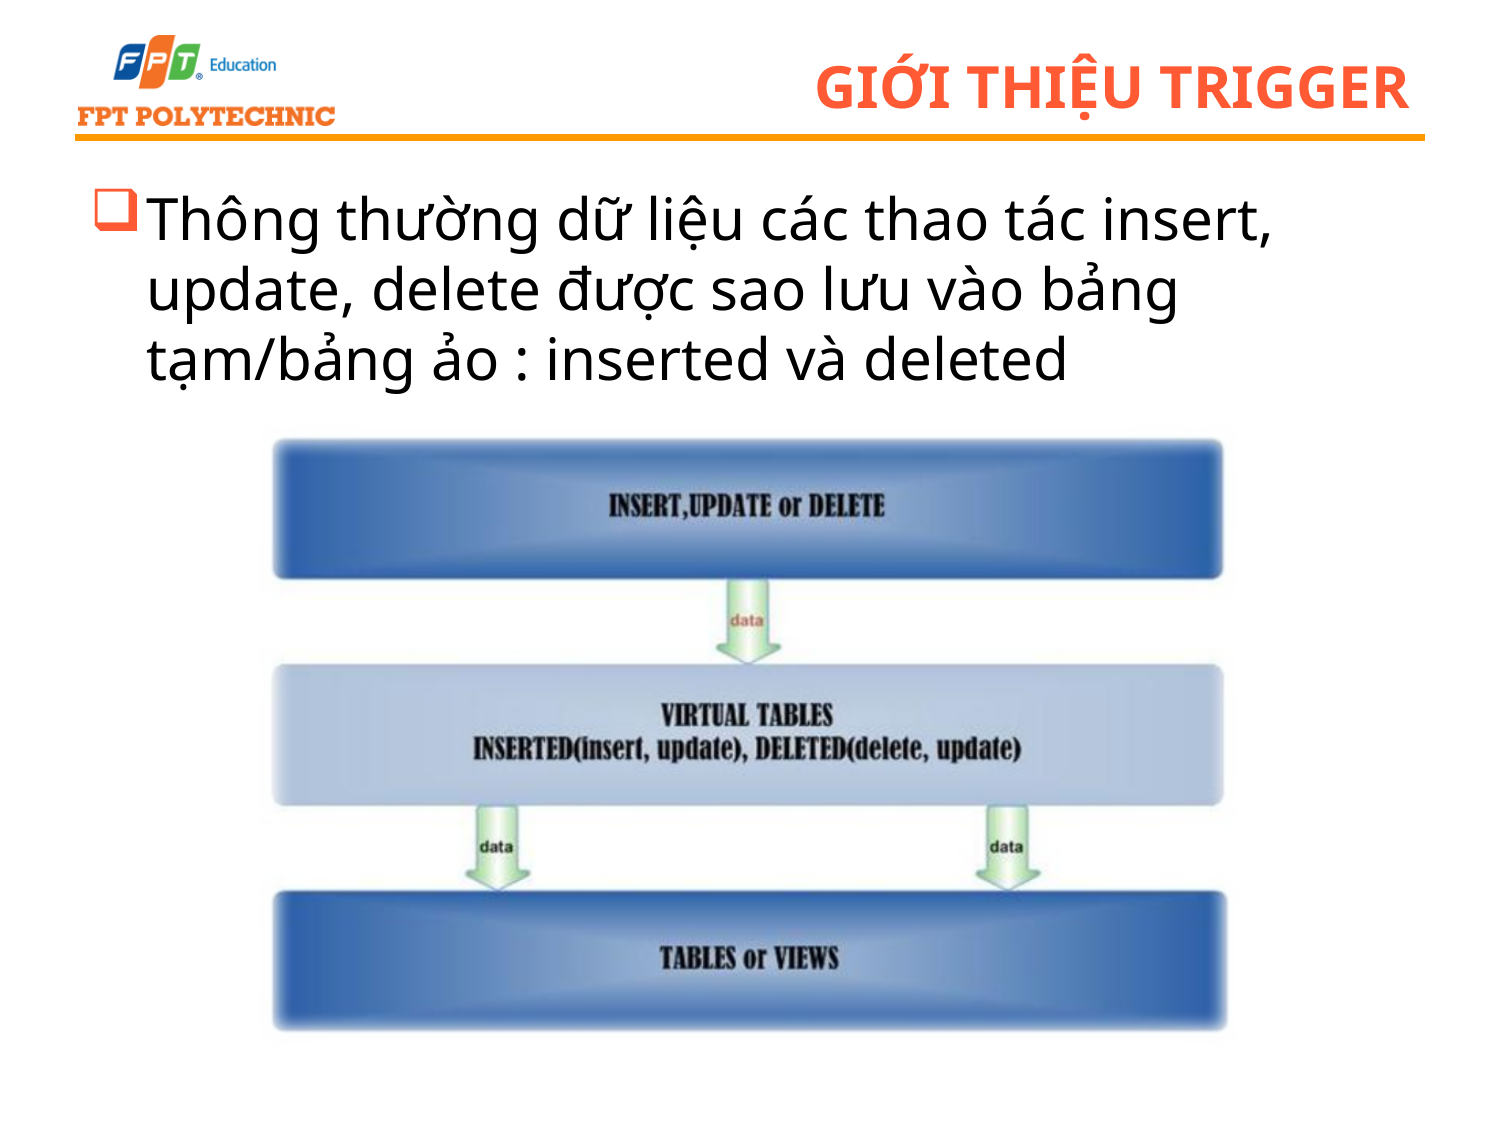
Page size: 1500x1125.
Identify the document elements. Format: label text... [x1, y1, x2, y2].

title Giới thiệu trigger [337, 45, 1425, 125]
picture [78, 35, 338, 126]
picture [259, 424, 1241, 1046]
list Thông thường dữ liệu các thao tác insert, update, delete được sao lưu vào bảng tạm/bảng ảo : inserted và deleted [75, 174, 1425, 1038]
